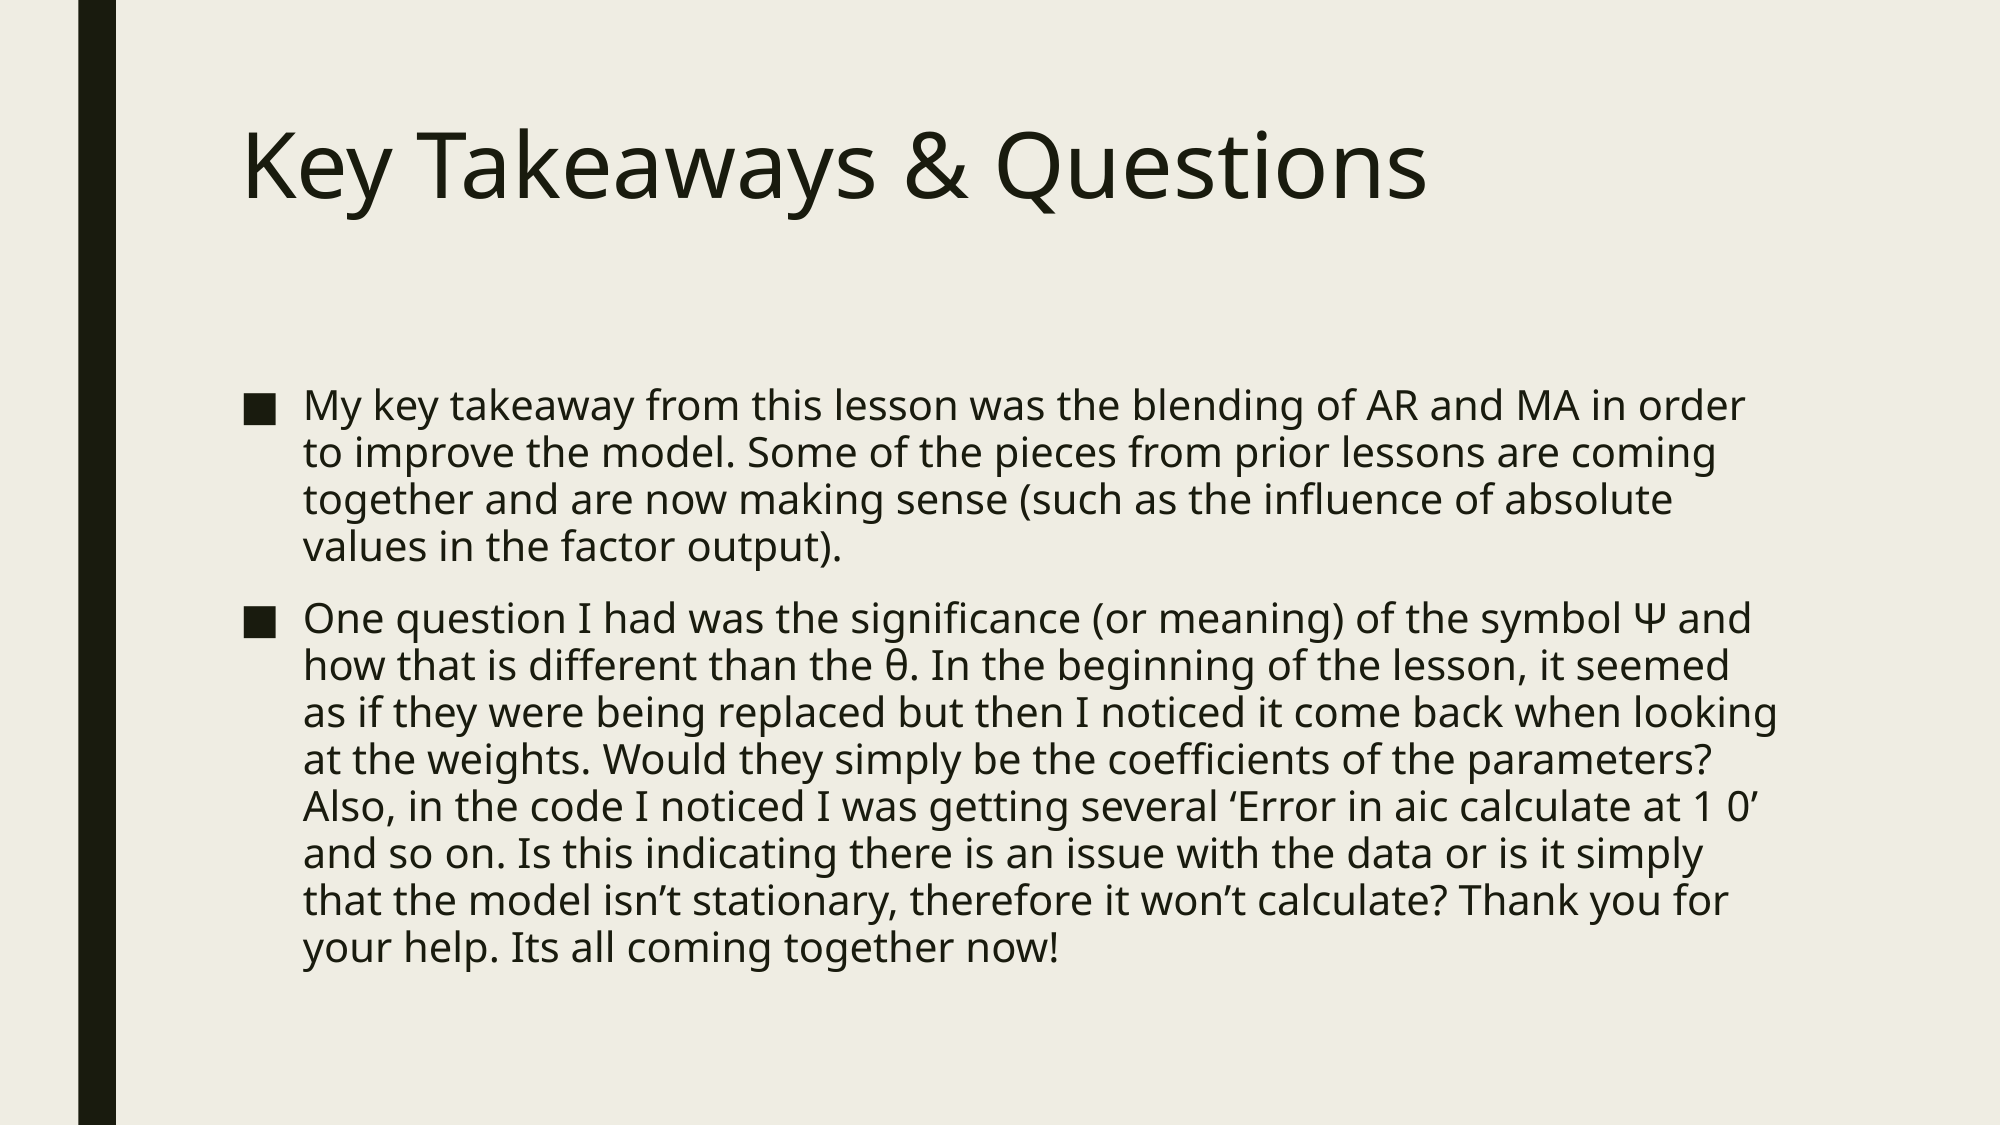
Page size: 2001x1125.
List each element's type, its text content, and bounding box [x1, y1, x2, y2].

title Key Takeaways & Questions [225, 112, 1800, 357]
list My key takeaway from this lesson was the blending of AR and MA in order to improve the model. Some of the pieces from prior lessons are coming together and are now making sense (such as the influence of absolute values in the factor output). One question I had was the significance (or meaning) of the symbol Ψ and how that is different than the θ. In the beginning of the lesson, it seemed as if they were being replaced but then I noticed it come back when looking at the weights. Would they simply be the coefficients of the parameters? Also, in the code I noticed I was getting several ‘Error in aic calculate at 1 0’ and so on. Is this indicating there is an issue with the data or is it simply that the model isn’t stationary, therefore it won’t calculate? Thank you for your help. Its all coming together now! [225, 375, 1800, 963]
